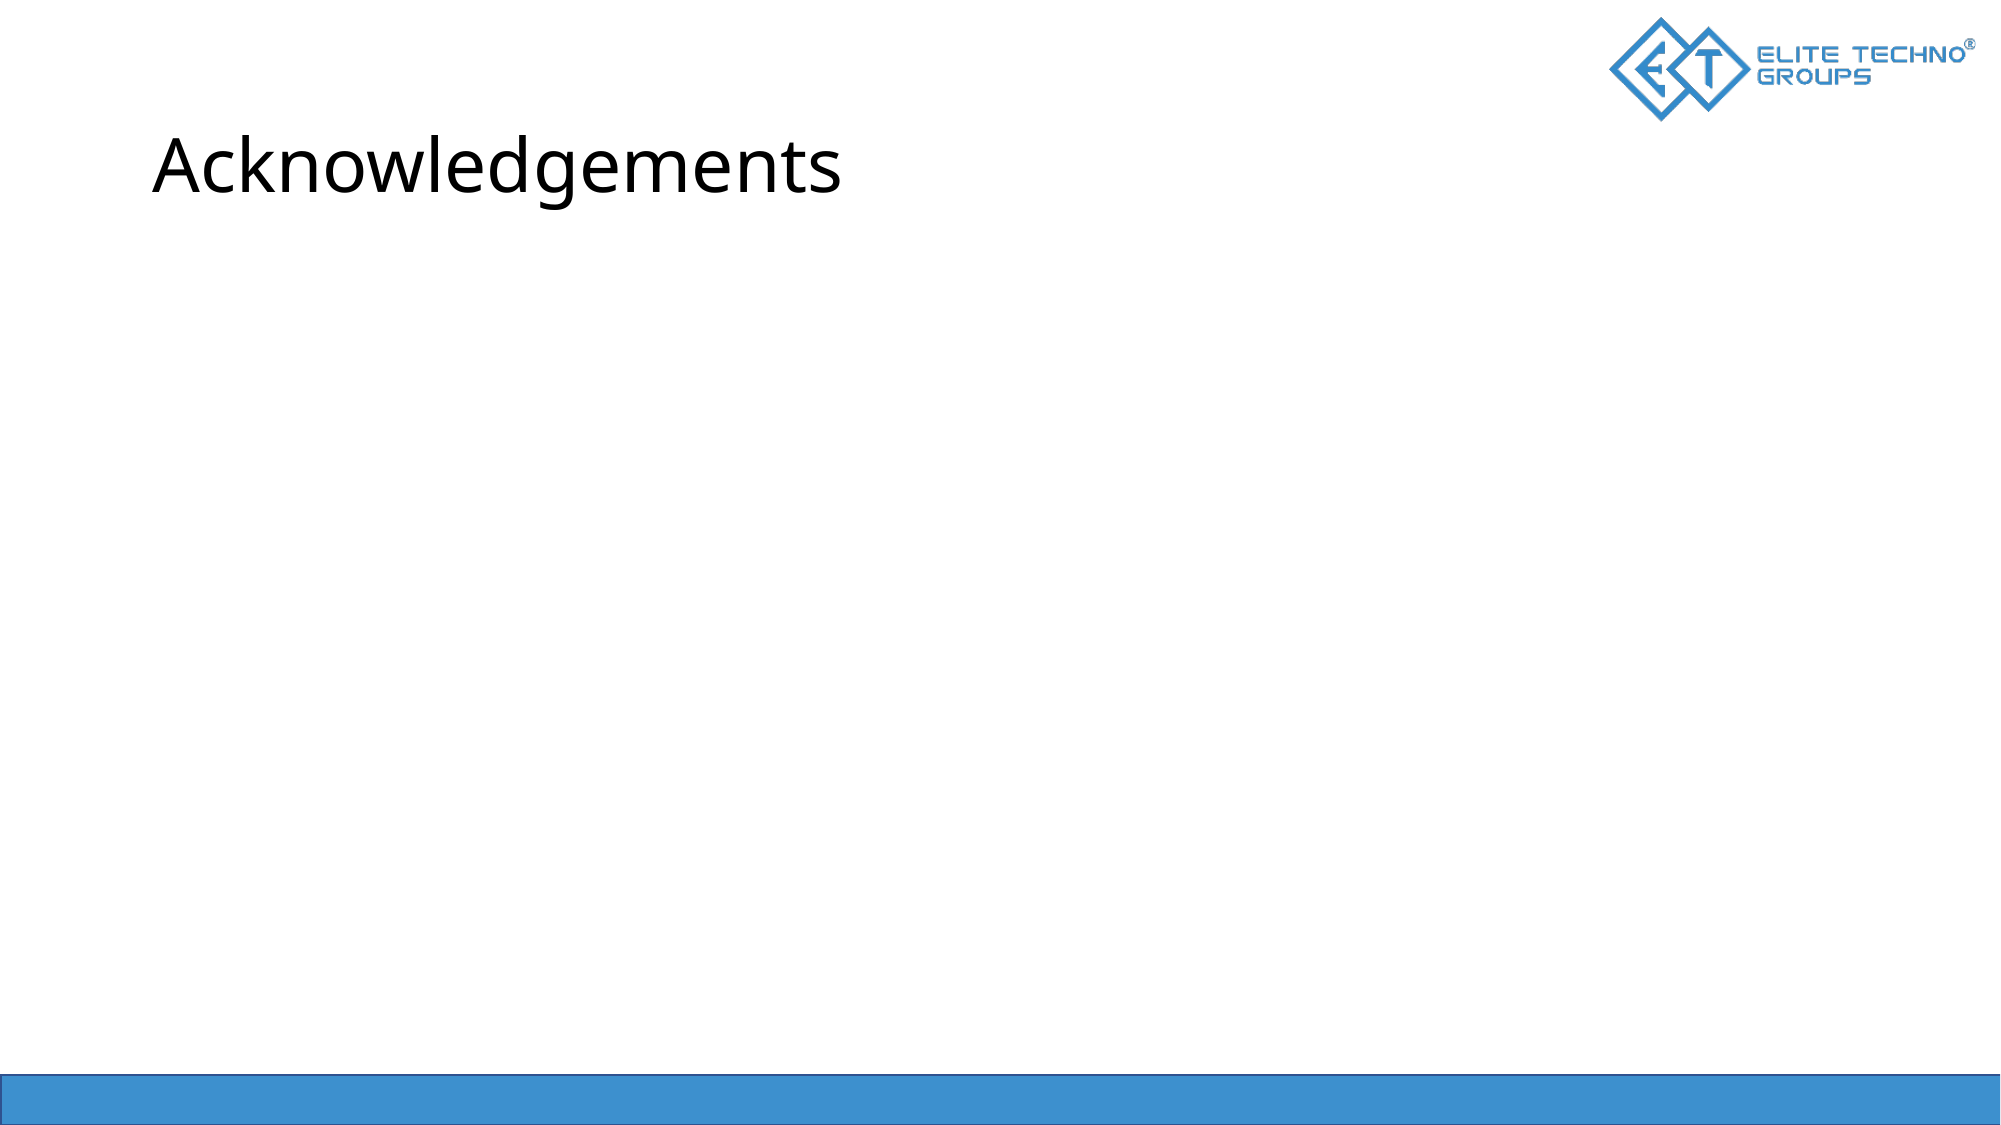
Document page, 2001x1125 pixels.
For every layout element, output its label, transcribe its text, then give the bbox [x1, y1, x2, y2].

picture [0, 0, 2001, 1125]
title Acknowledgements [137, 59, 1863, 278]
